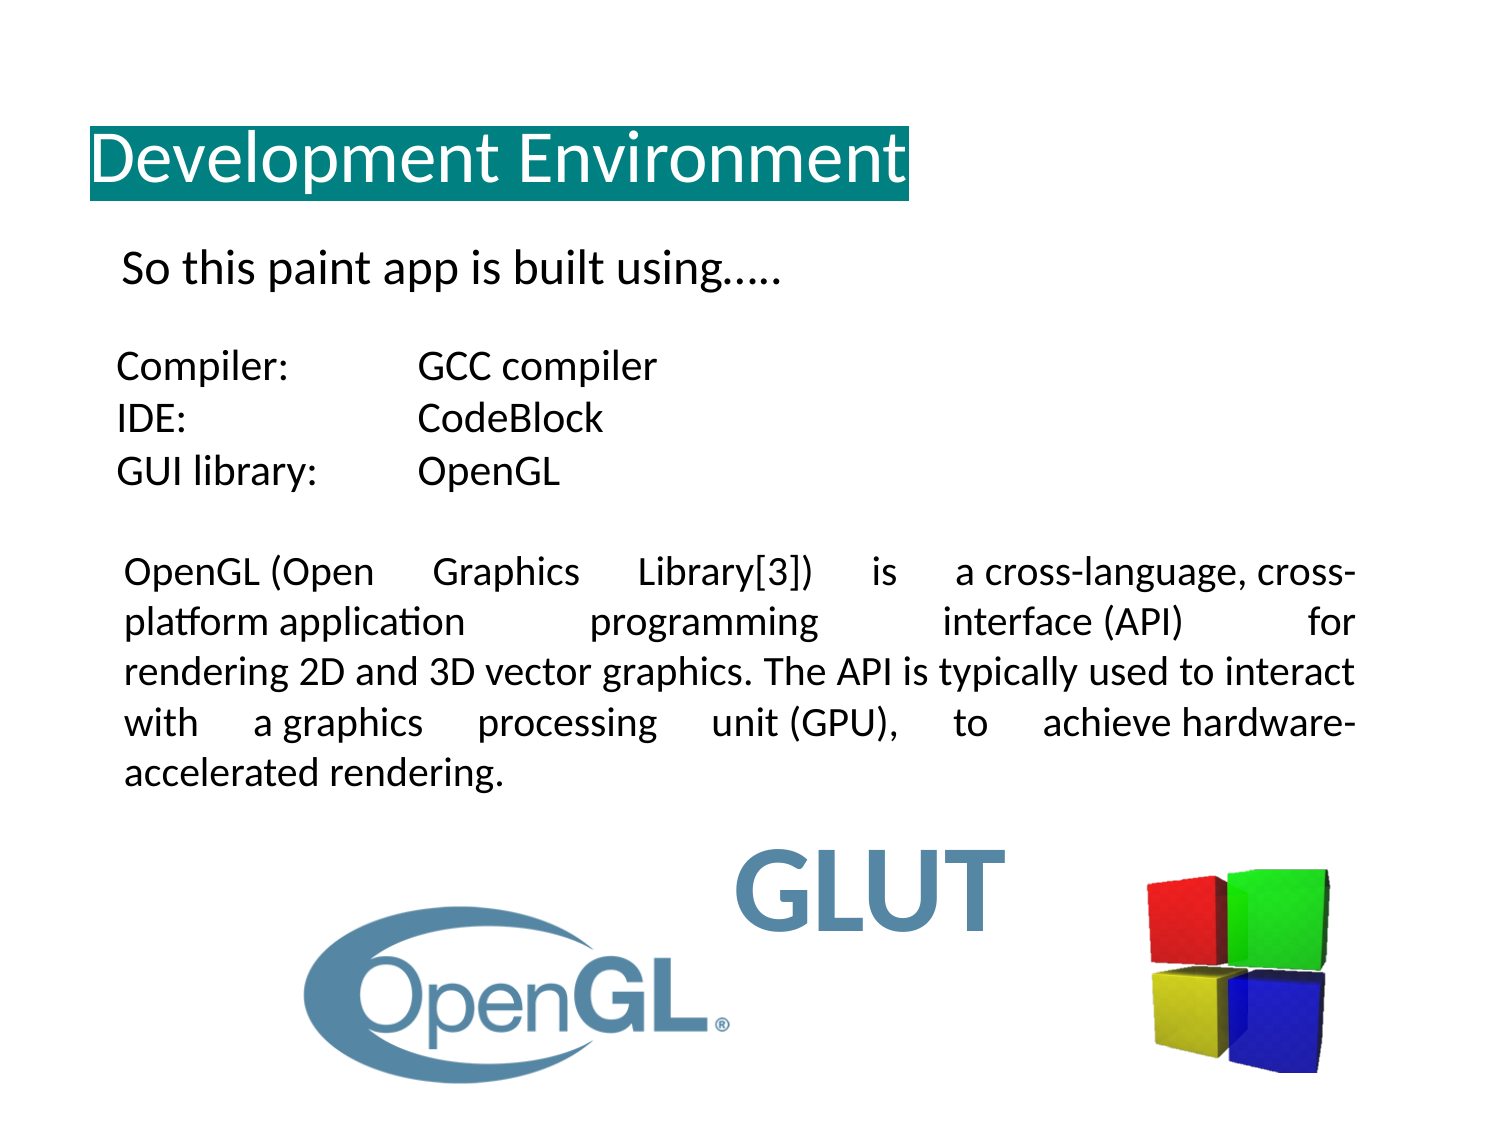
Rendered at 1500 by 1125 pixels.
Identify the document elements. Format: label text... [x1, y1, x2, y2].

text_box Development Environment [75, 99, 1013, 205]
text_box Compiler: GCC compiler IDE: CodeBlock GUI library: OpenGL [101, 328, 1371, 667]
picture [1047, 859, 1437, 1085]
picture [289, 897, 737, 1093]
text_box So this paint app is built using….. [106, 227, 857, 302]
text_box GLUT [718, 799, 1091, 965]
text_box OpenGL (Open Graphics Library[3]) is a cross-language, cross-platform application programming interface (API) for rendering 2D and 3D vector graphics. The API is typically used to interact with a graphics processing unit (GPU), to achieve hardware-accelerated rendering. [109, 536, 1372, 802]
